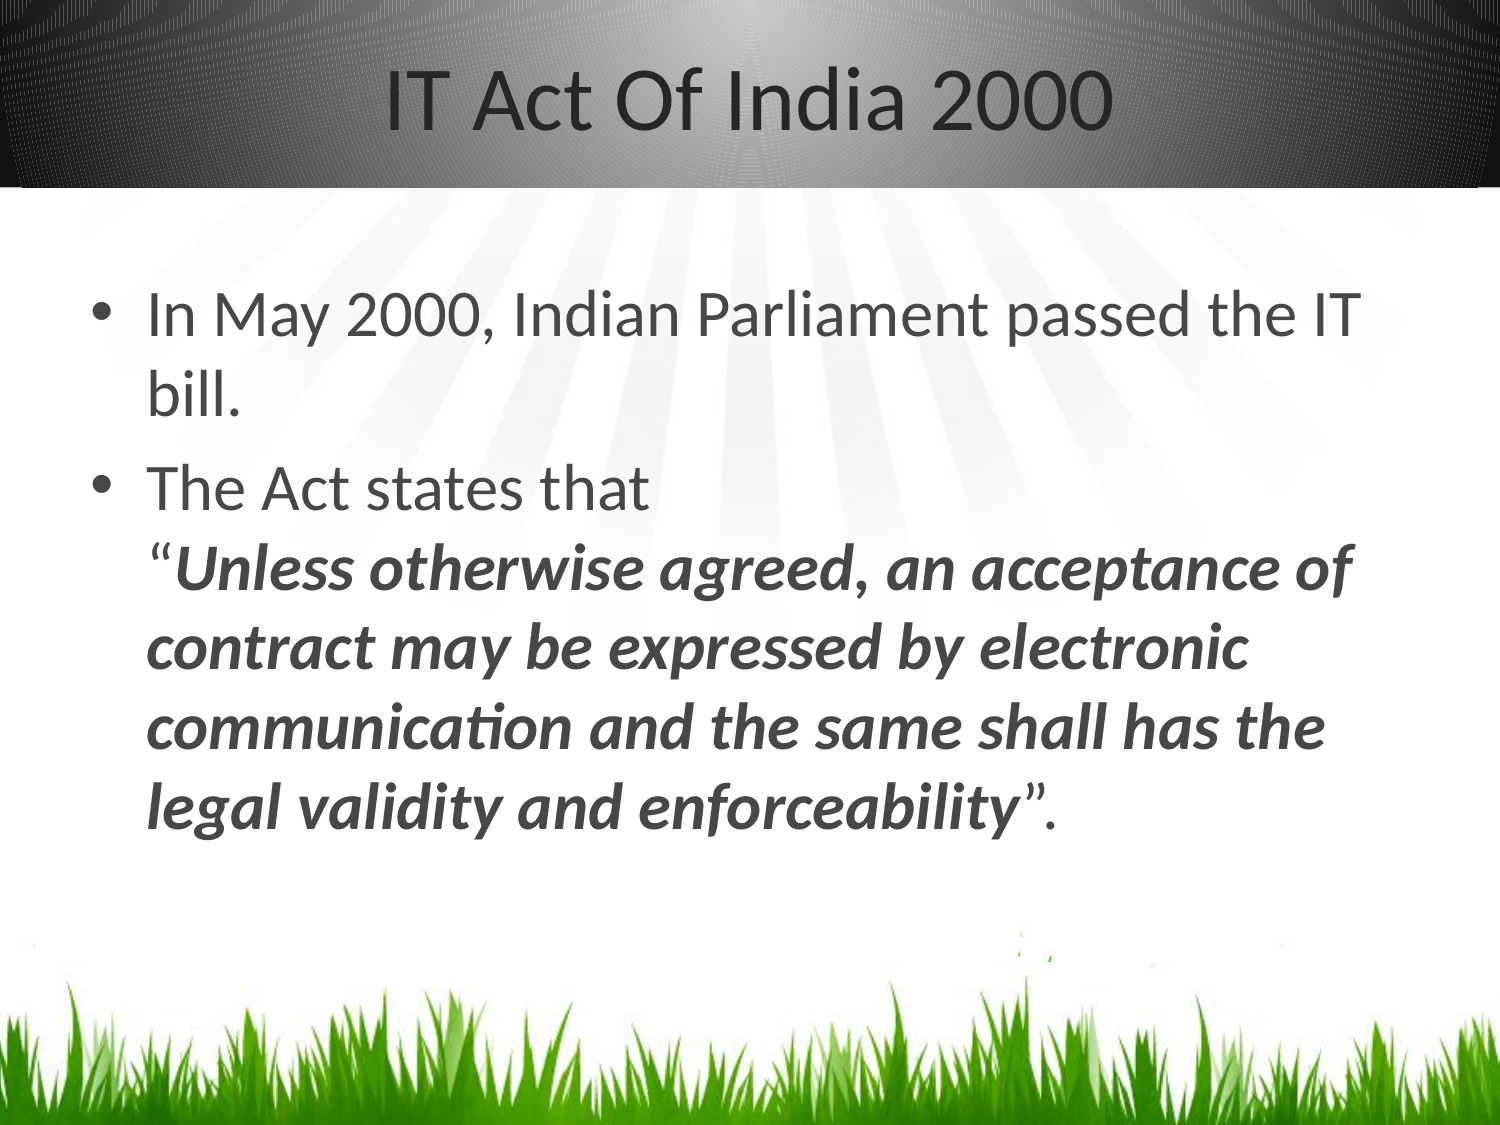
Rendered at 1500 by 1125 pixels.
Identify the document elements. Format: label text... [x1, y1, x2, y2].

title IT Act Of India 2000 [0, 0, 1500, 188]
list In May 2000, Indian Parliament passed the IT bill. The Act states that “Unless otherwise agreed, an acceptance of contract may be expressed by electronic communication and the same shall has the legal validity and enforceability”. [75, 262, 1425, 1005]
picture [0, 188, 1500, 1125]
